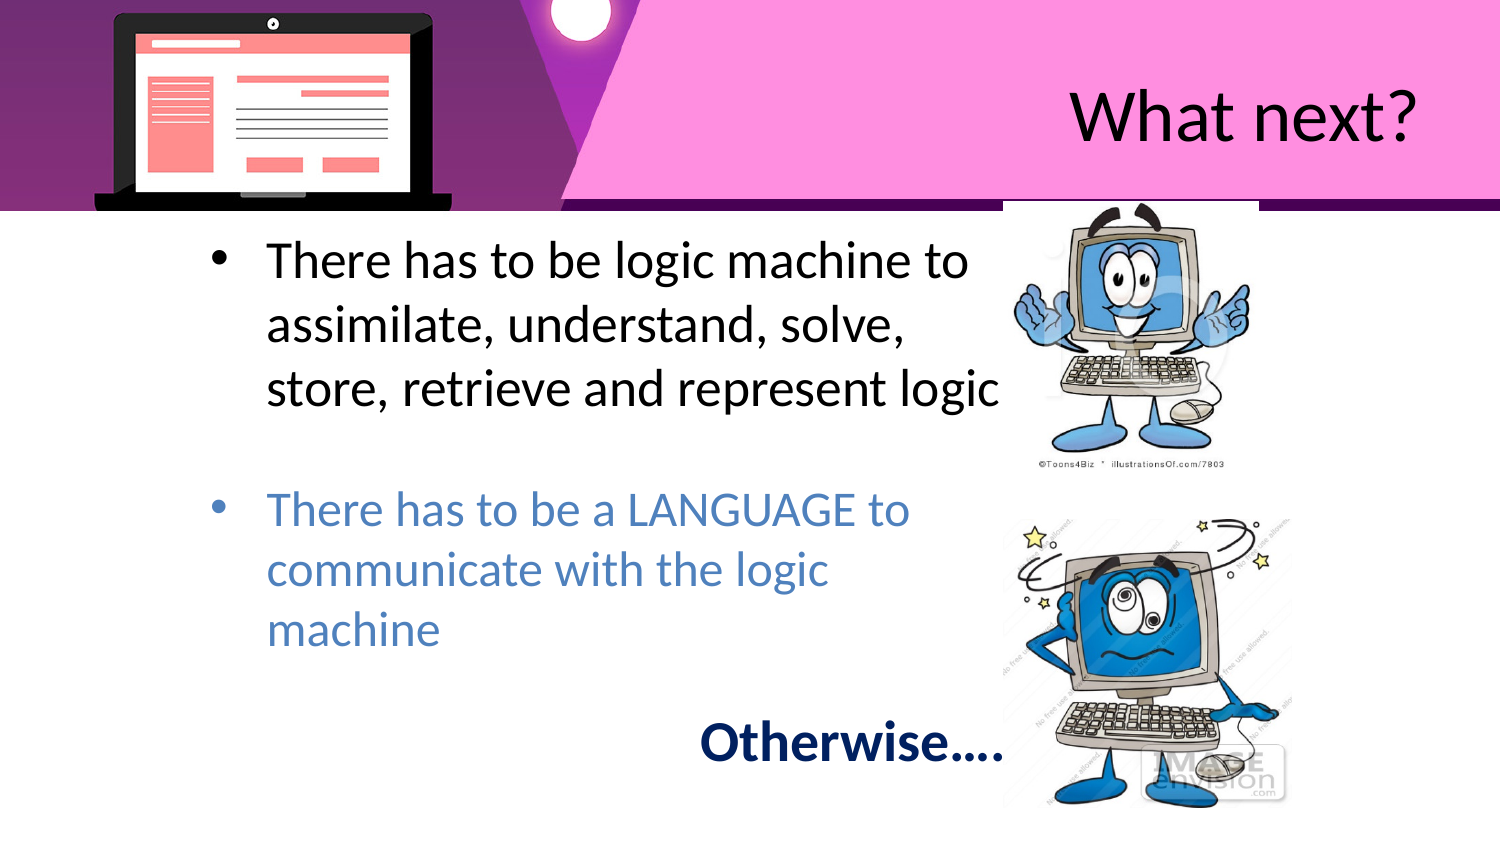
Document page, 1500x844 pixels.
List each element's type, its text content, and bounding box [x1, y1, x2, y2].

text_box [683, 519, 1293, 817]
title What next? [81, 48, 1436, 175]
list There has to be logic machine to assimilate, understand, solve, store, retrieve and represent logic [195, 217, 998, 469]
picture [0, 0, 1500, 844]
text_box There has to be a LANGUAGE to communicate with the logic machine [195, 468, 949, 721]
